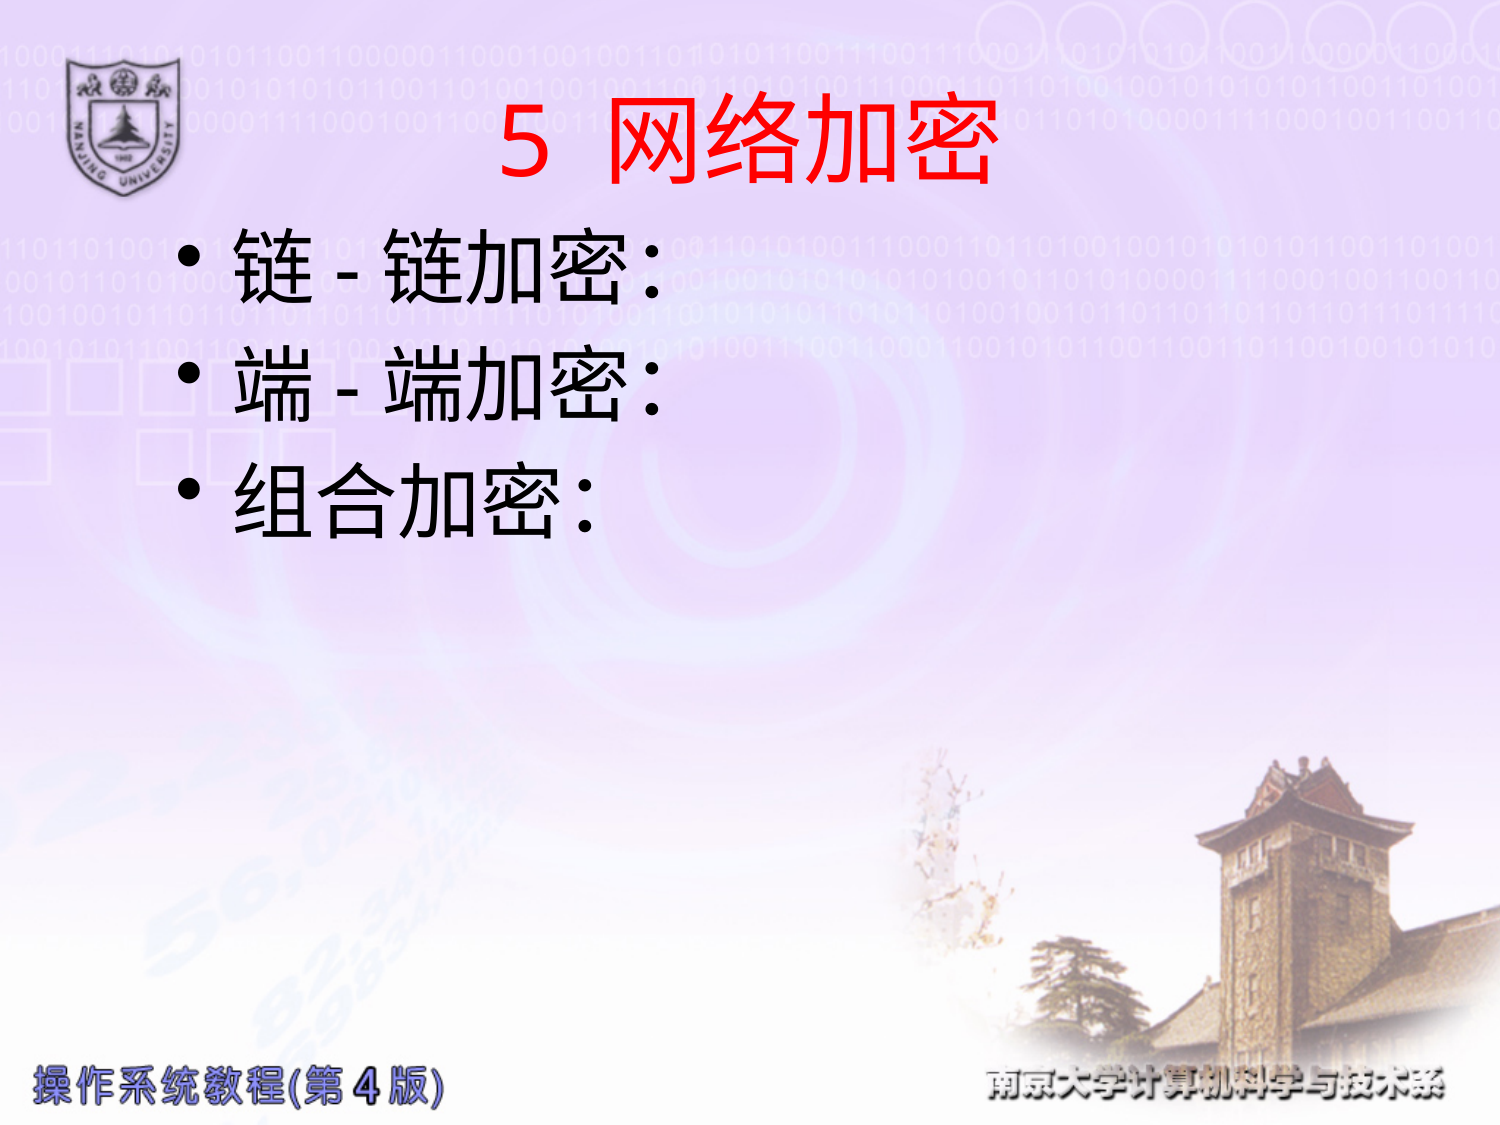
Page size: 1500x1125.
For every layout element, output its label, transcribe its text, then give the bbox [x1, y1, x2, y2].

title 5 网络加密 [112, 42, 1388, 231]
picture [0, 0, 1500, 1125]
list 链-链加密： 端-端加密： 组合加密： [160, 208, 1436, 1071]
